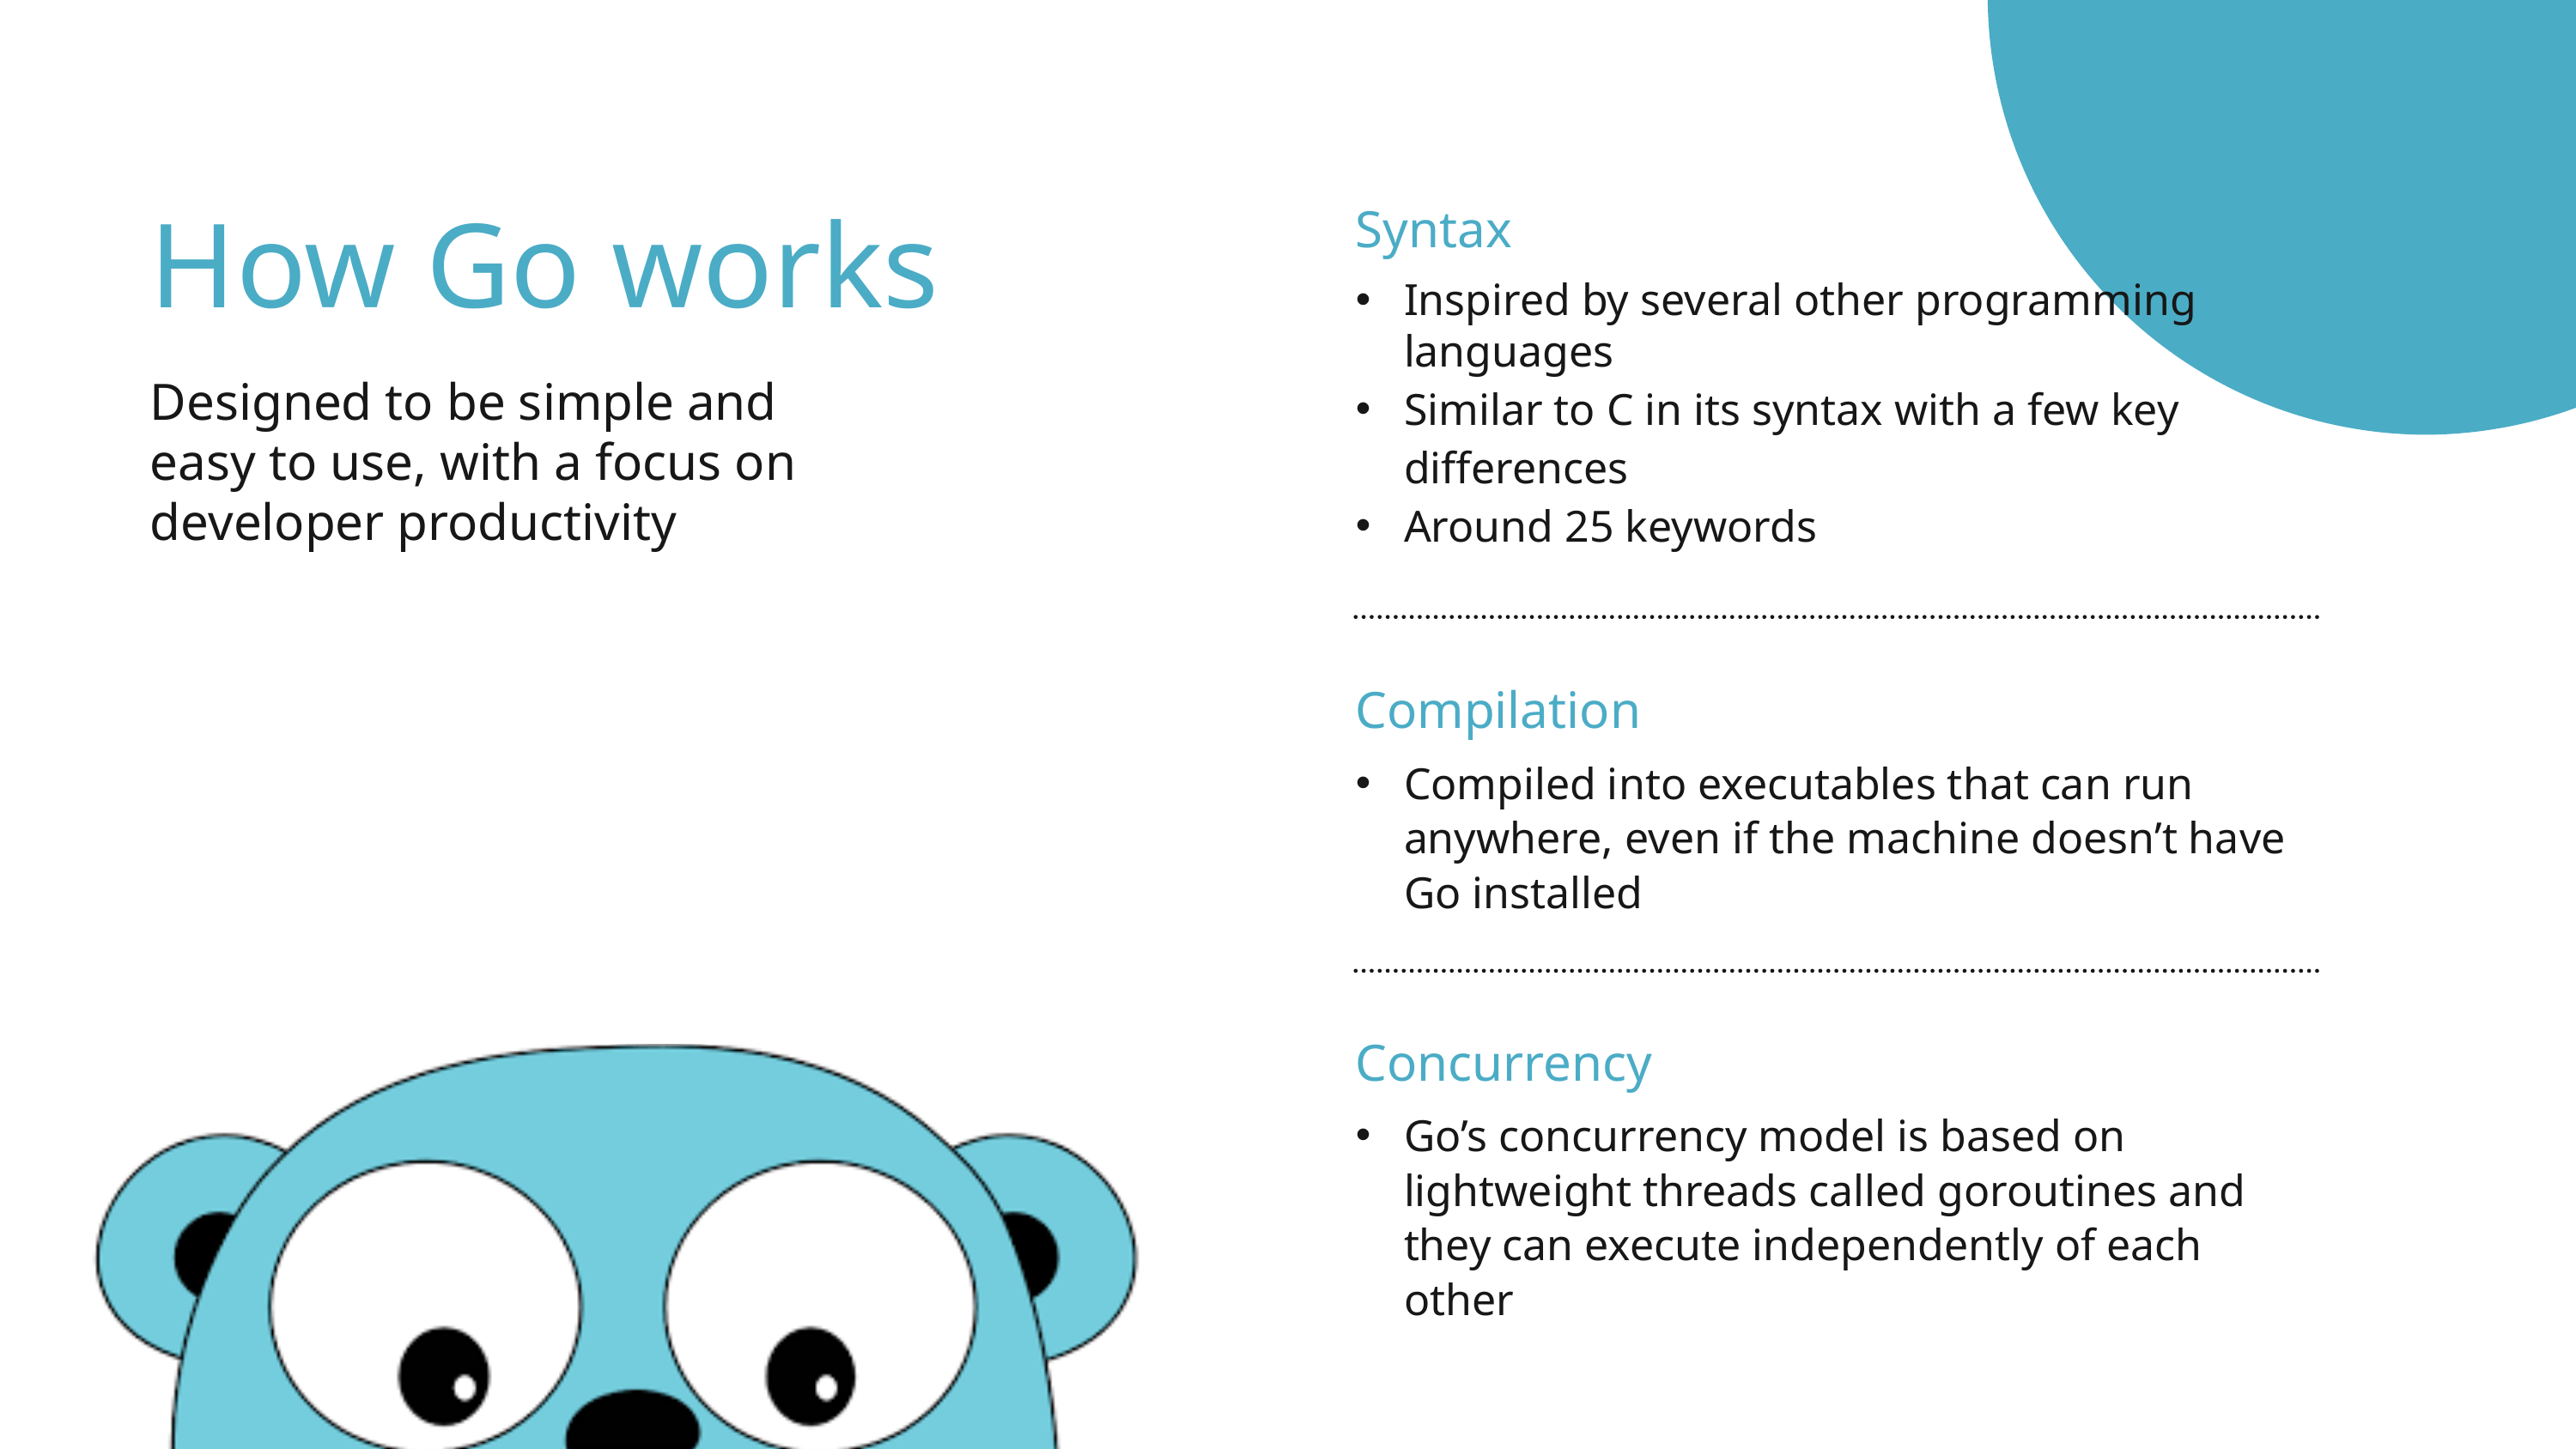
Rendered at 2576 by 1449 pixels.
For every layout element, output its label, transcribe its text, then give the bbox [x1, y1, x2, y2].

text_box Designed to be simple and easy to use, with a focus on developer productivity [149, 370, 875, 551]
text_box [1355, 668, 2293, 967]
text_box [1355, 1021, 2293, 1373]
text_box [1985, 0, 2576, 435]
picture [64, 1044, 1176, 1449]
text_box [1355, 187, 2293, 552]
text_box How Go works [149, 191, 1076, 331]
